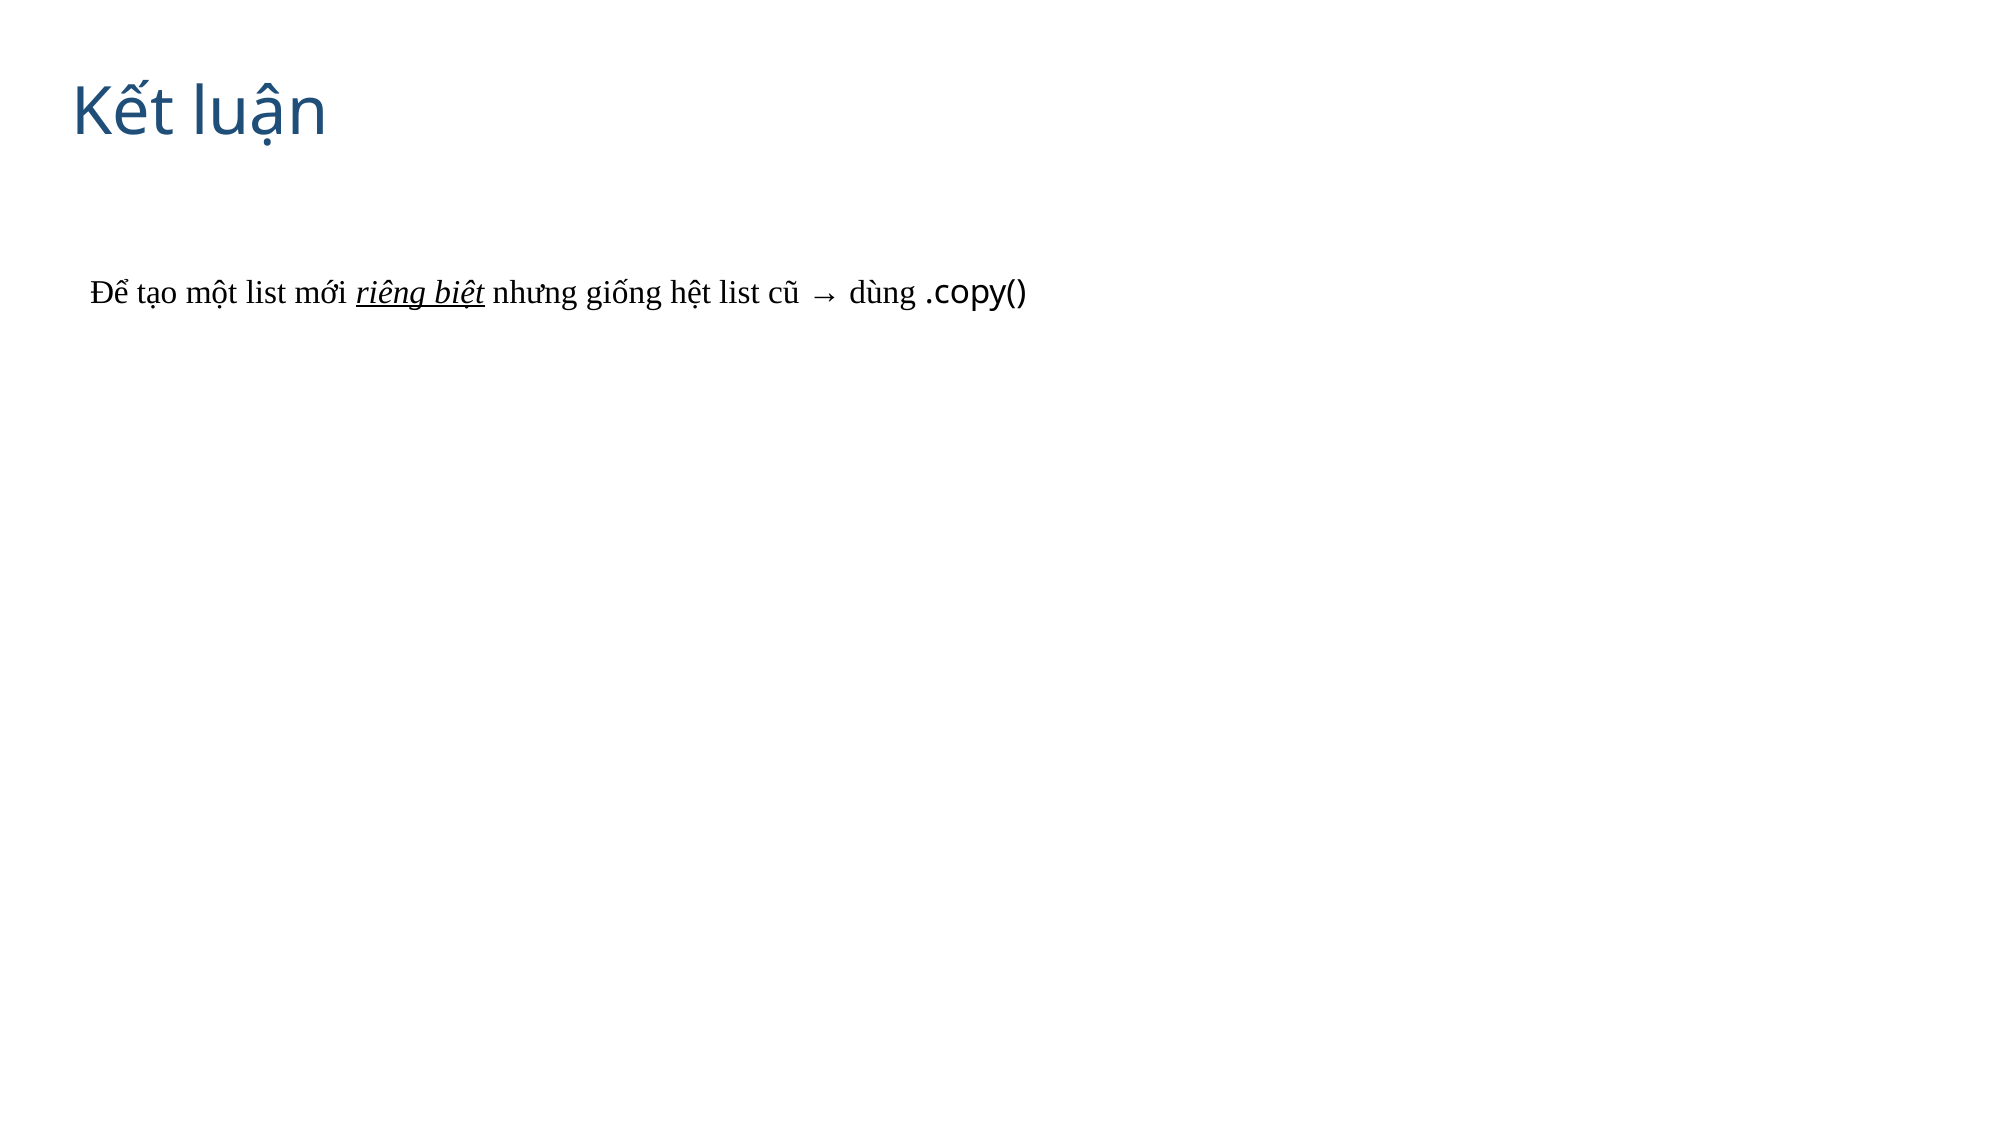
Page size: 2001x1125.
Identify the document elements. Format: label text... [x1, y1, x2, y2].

text_box Kết luận [56, 60, 344, 155]
text_box Để tạo một list mới riêng biệt nhưng giống hệt list cũ → dùng .copy() [75, 262, 1042, 318]
